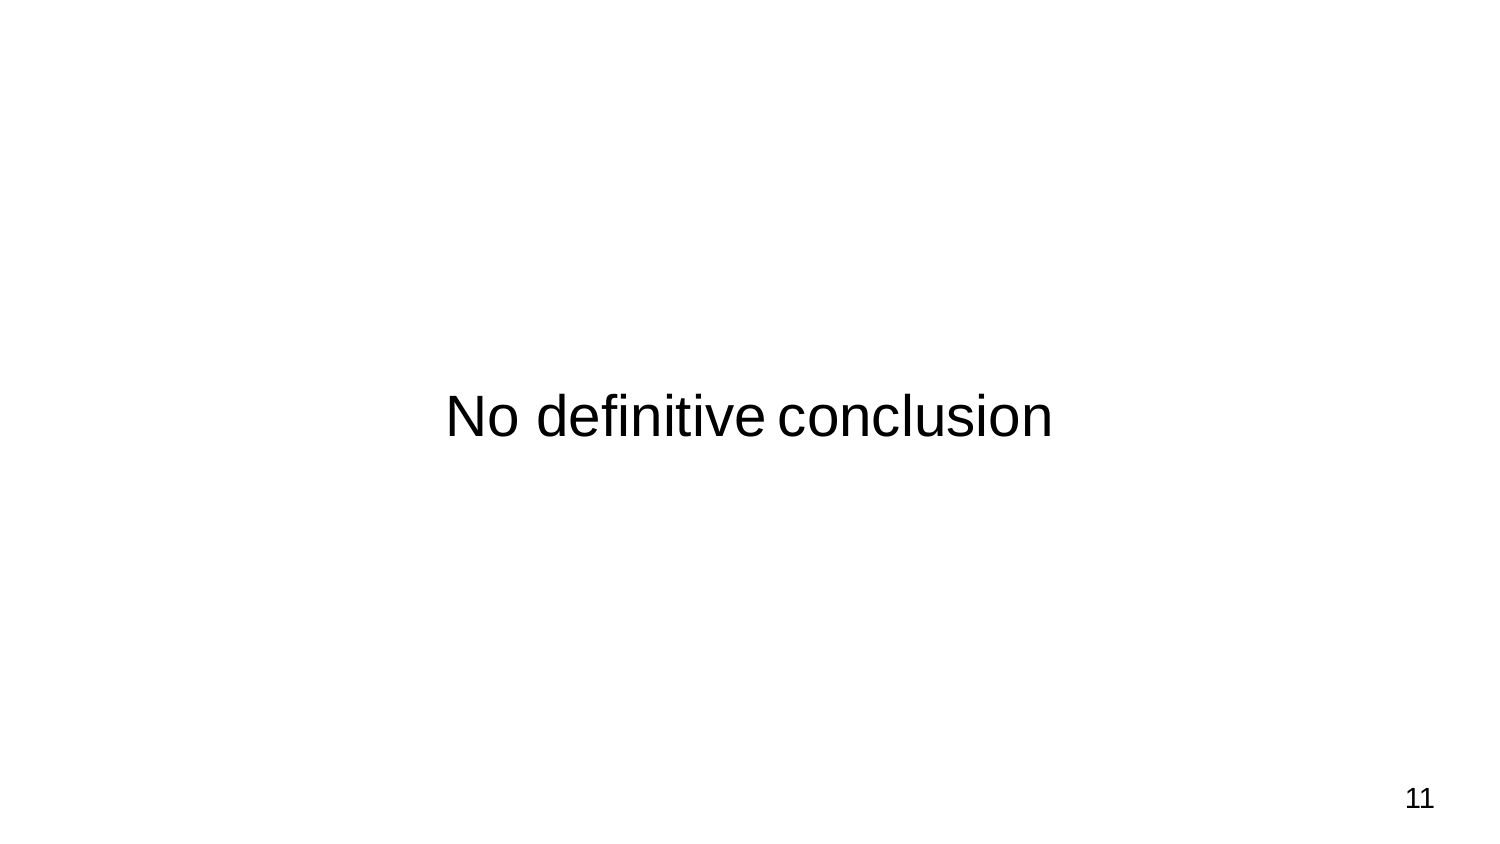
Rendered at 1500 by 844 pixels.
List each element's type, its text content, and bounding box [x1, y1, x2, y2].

slide_number ‹#› [1389, 764, 1480, 830]
list No definitive conclusion [51, 189, 1449, 750]
